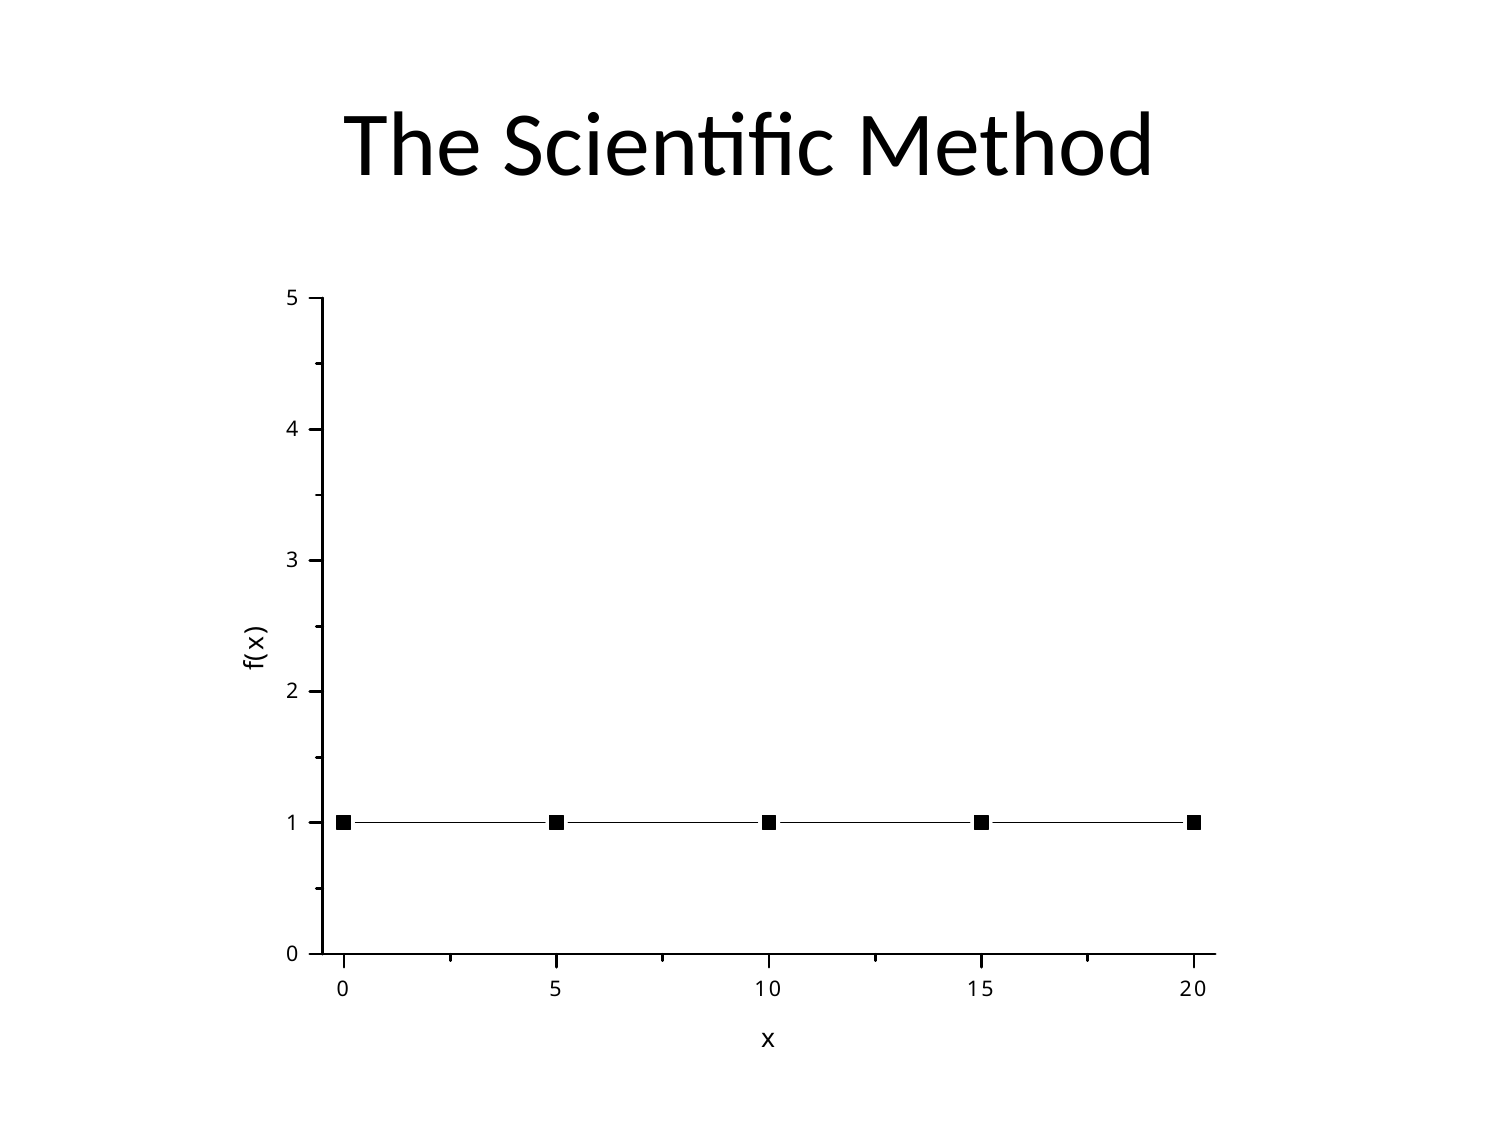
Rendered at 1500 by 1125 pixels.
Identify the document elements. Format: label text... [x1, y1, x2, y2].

title The Scientific Method [75, 45, 1425, 233]
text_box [88, 191, 1398, 1107]
